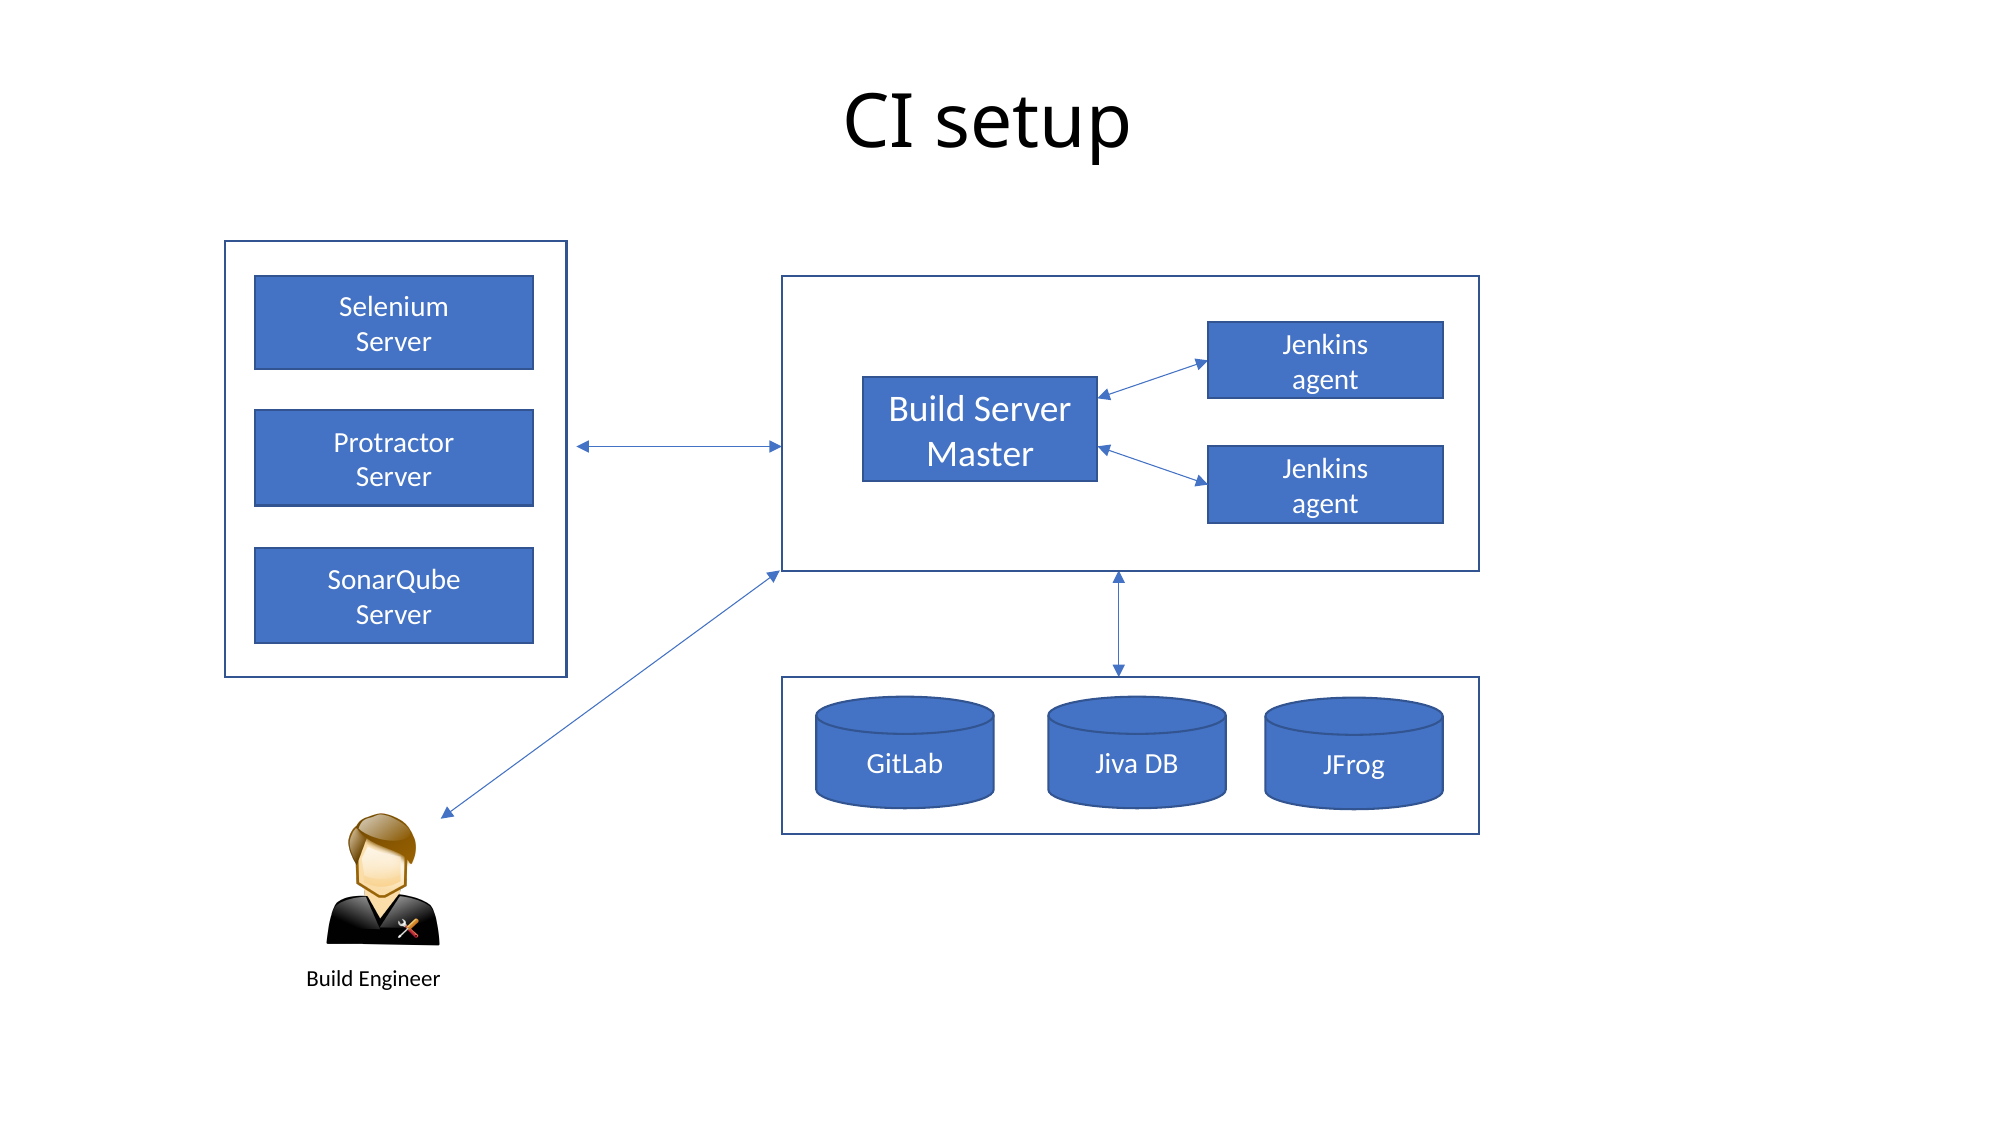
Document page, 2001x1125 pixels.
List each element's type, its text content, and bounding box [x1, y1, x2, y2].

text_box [1097, 360, 1209, 399]
text_box Jenkins agent [1207, 321, 1444, 399]
text_box [781, 275, 1480, 572]
text_box Build Engineer [291, 955, 478, 999]
title CI setup [137, 59, 1838, 188]
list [308, 808, 458, 950]
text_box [1097, 446, 1209, 485]
text_box [224, 240, 568, 678]
text_box SonarQube Server [254, 547, 534, 644]
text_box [440, 570, 780, 819]
text_box [781, 676, 1480, 835]
